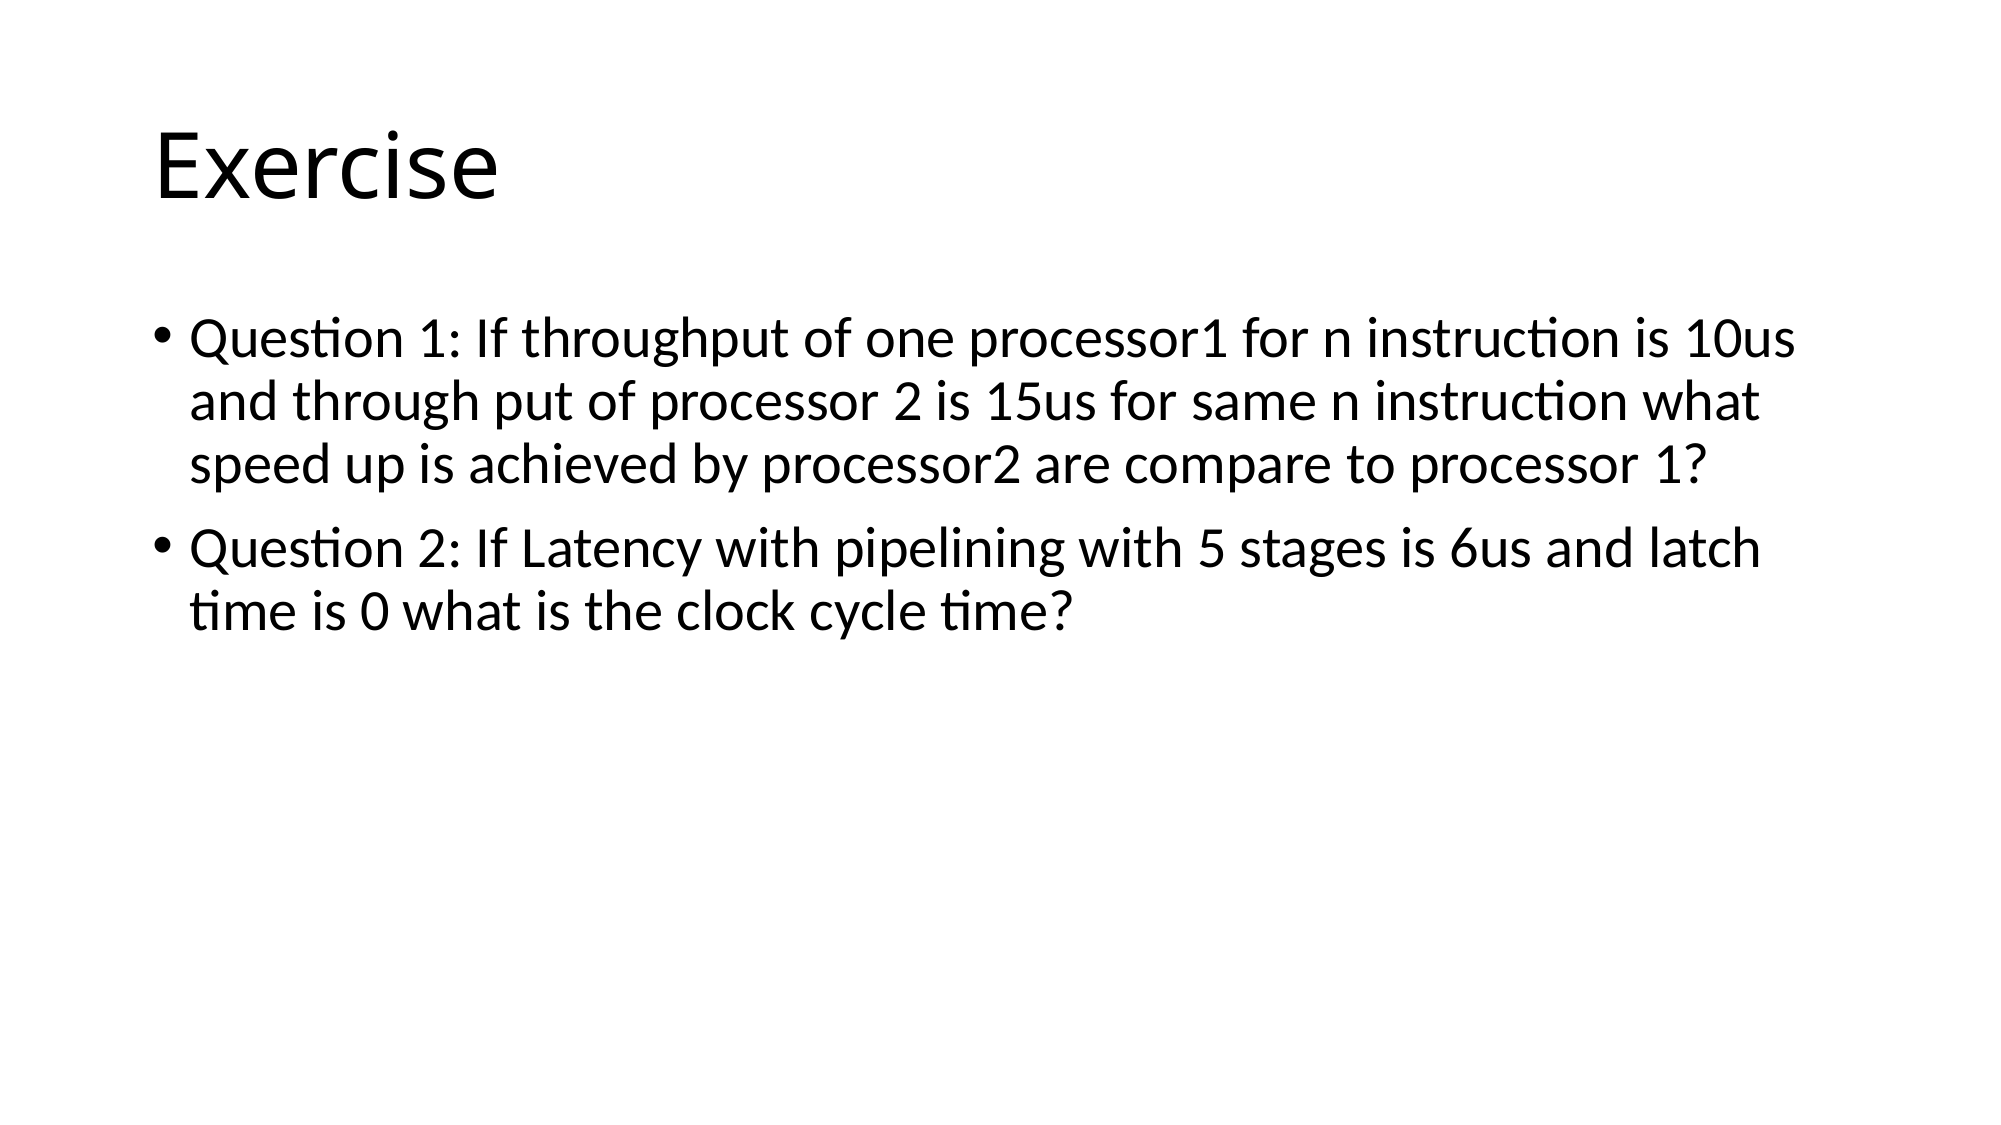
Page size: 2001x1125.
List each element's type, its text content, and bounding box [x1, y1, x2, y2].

title Exercise [137, 59, 1863, 278]
list Question 1: If throughput of one processor1 for n instruction is 10us and through put of processor 2 is 15us for same n instruction what speed up is achieved by processor2 are compare to processor 1? Question 2: If Latency with pipelining with 5 stages is 6us and latch time is 0 what is the clock cycle time? [137, 299, 1863, 1014]
